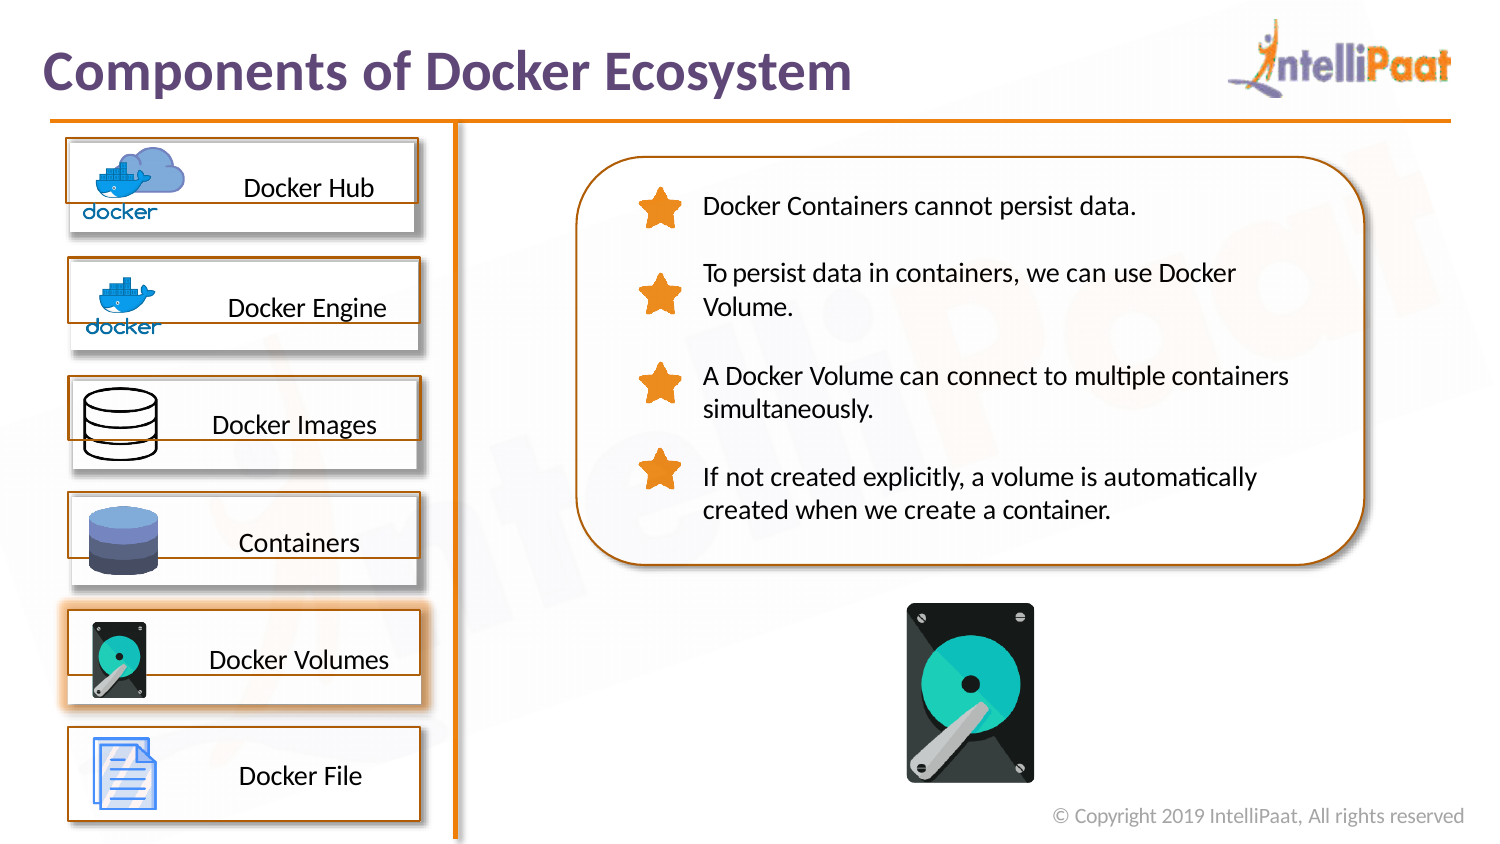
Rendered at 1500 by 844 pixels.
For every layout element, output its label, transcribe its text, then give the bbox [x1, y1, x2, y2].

text_box [0, 0, 1494, 844]
text_box Docker File [236, 762, 367, 792]
footer © Copyright 2019 IntelliPaat, All rights reserved [1049, 804, 1478, 844]
